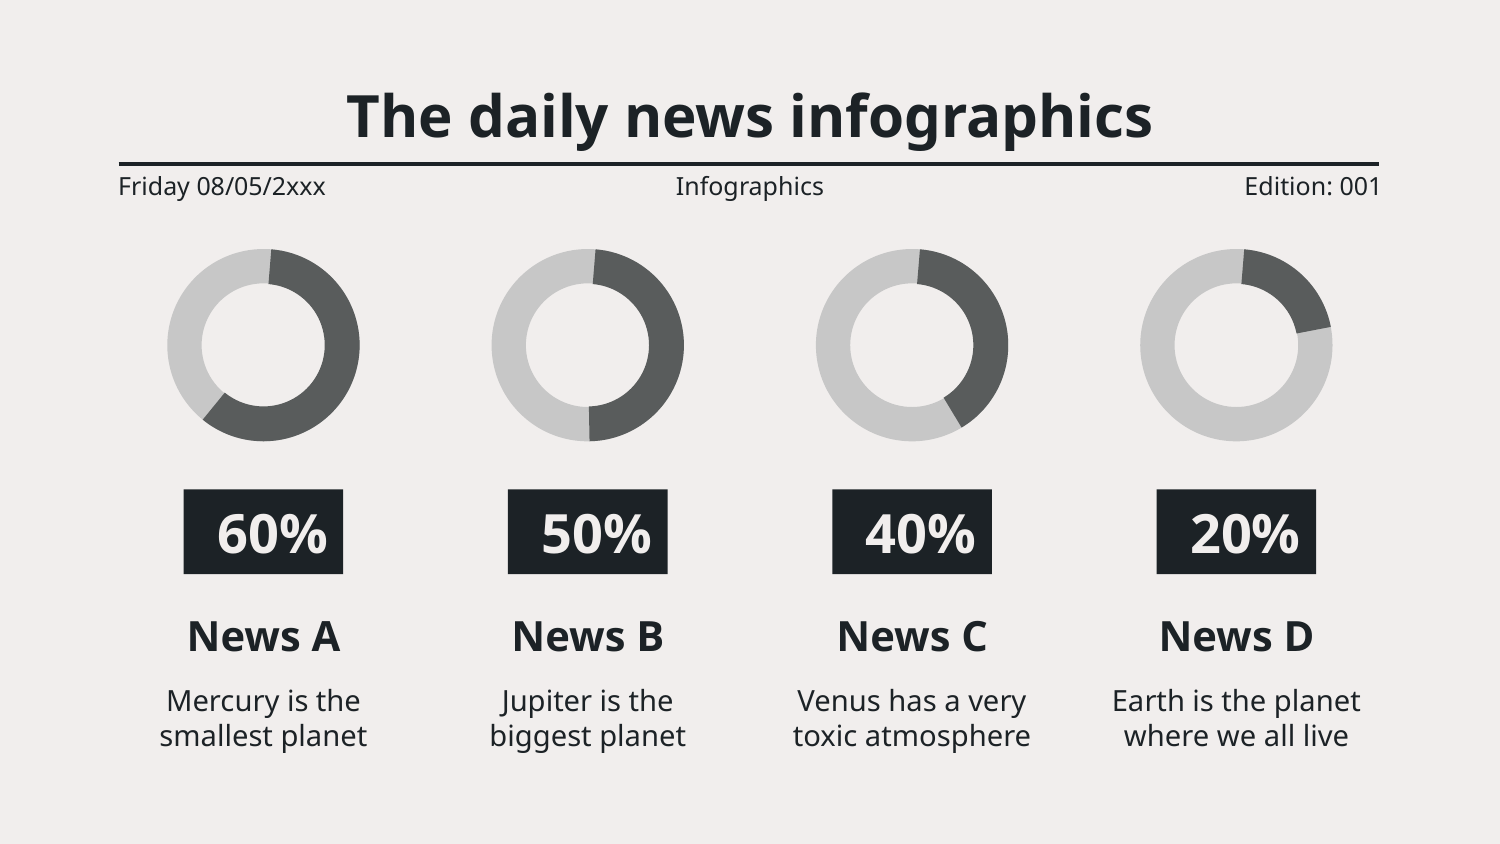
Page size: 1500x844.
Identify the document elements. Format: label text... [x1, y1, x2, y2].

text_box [439, 489, 736, 757]
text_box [491, 248, 685, 442]
text_box Infographics [623, 171, 877, 200]
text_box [167, 248, 360, 442]
text_box Friday 08/05/2xxx [118, 171, 371, 200]
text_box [1088, 489, 1385, 757]
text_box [115, 489, 412, 757]
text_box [815, 248, 1009, 442]
text_box Edition: 001 [1129, 171, 1383, 200]
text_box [764, 489, 1061, 757]
title The daily news infographics [120, 79, 1380, 149]
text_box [1140, 248, 1333, 442]
